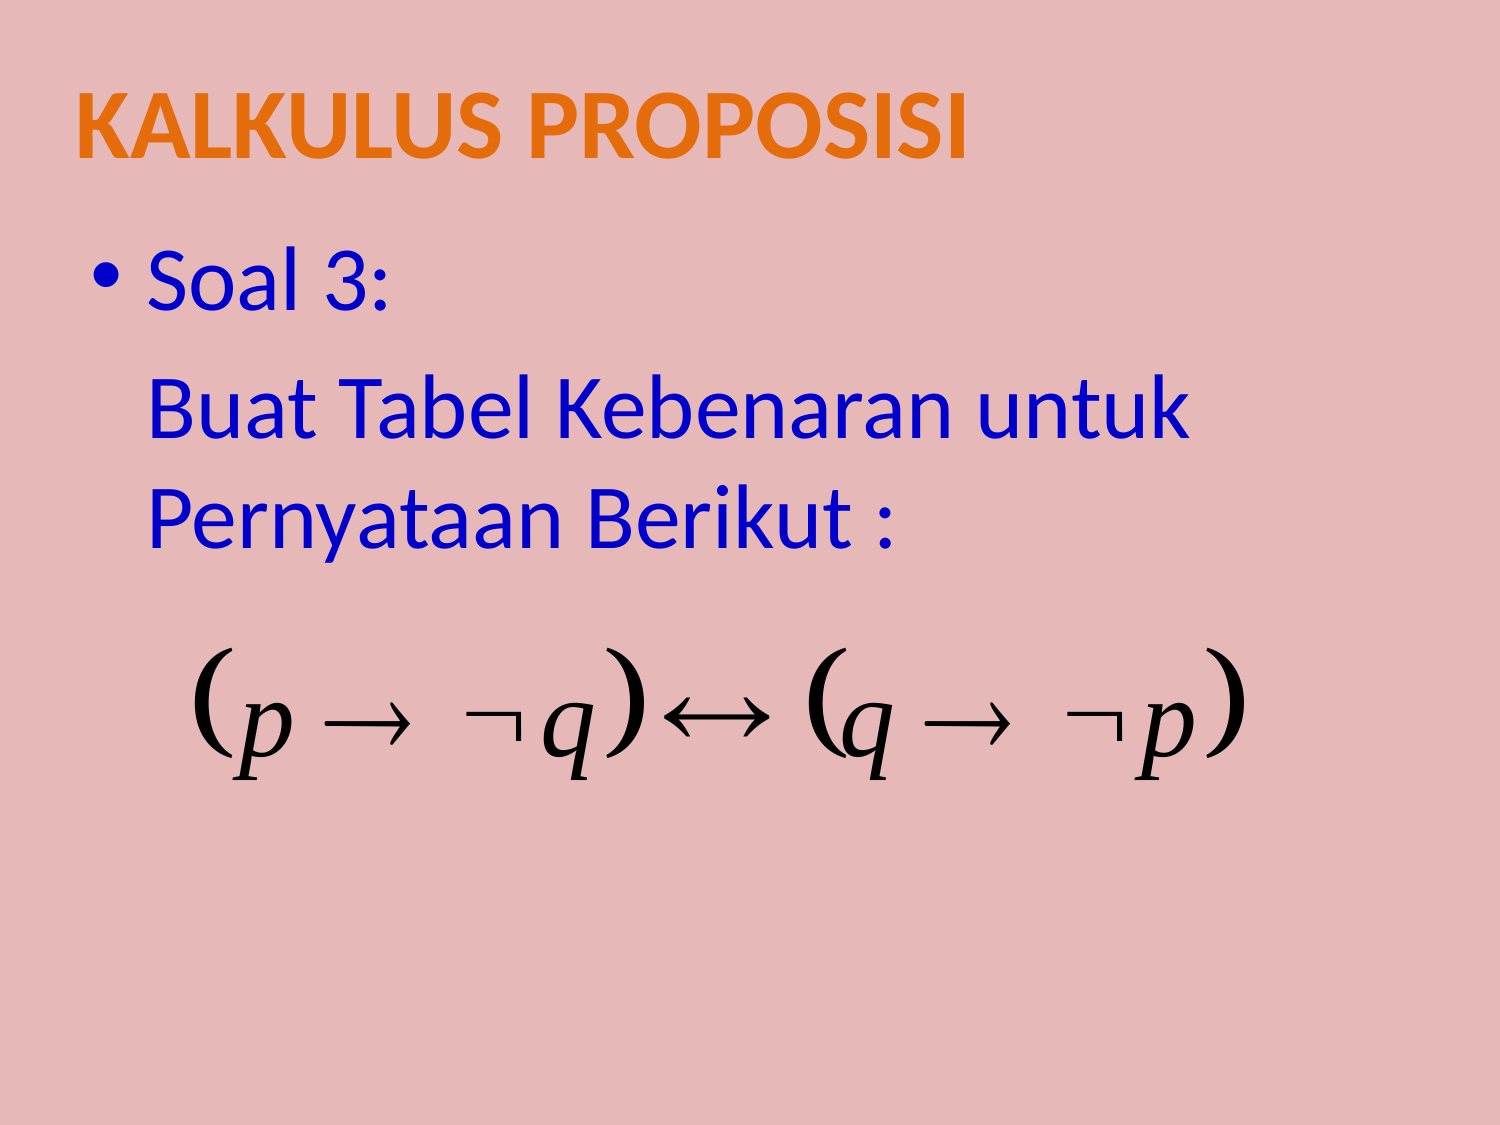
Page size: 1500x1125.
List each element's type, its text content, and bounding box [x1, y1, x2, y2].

list Soal 3: Buat Tabel Kebenaran untuk Pernyataan Berikut : [75, 210, 1425, 1079]
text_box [175, 643, 1255, 804]
text_box Kalkulus proposisi [60, 51, 987, 187]
